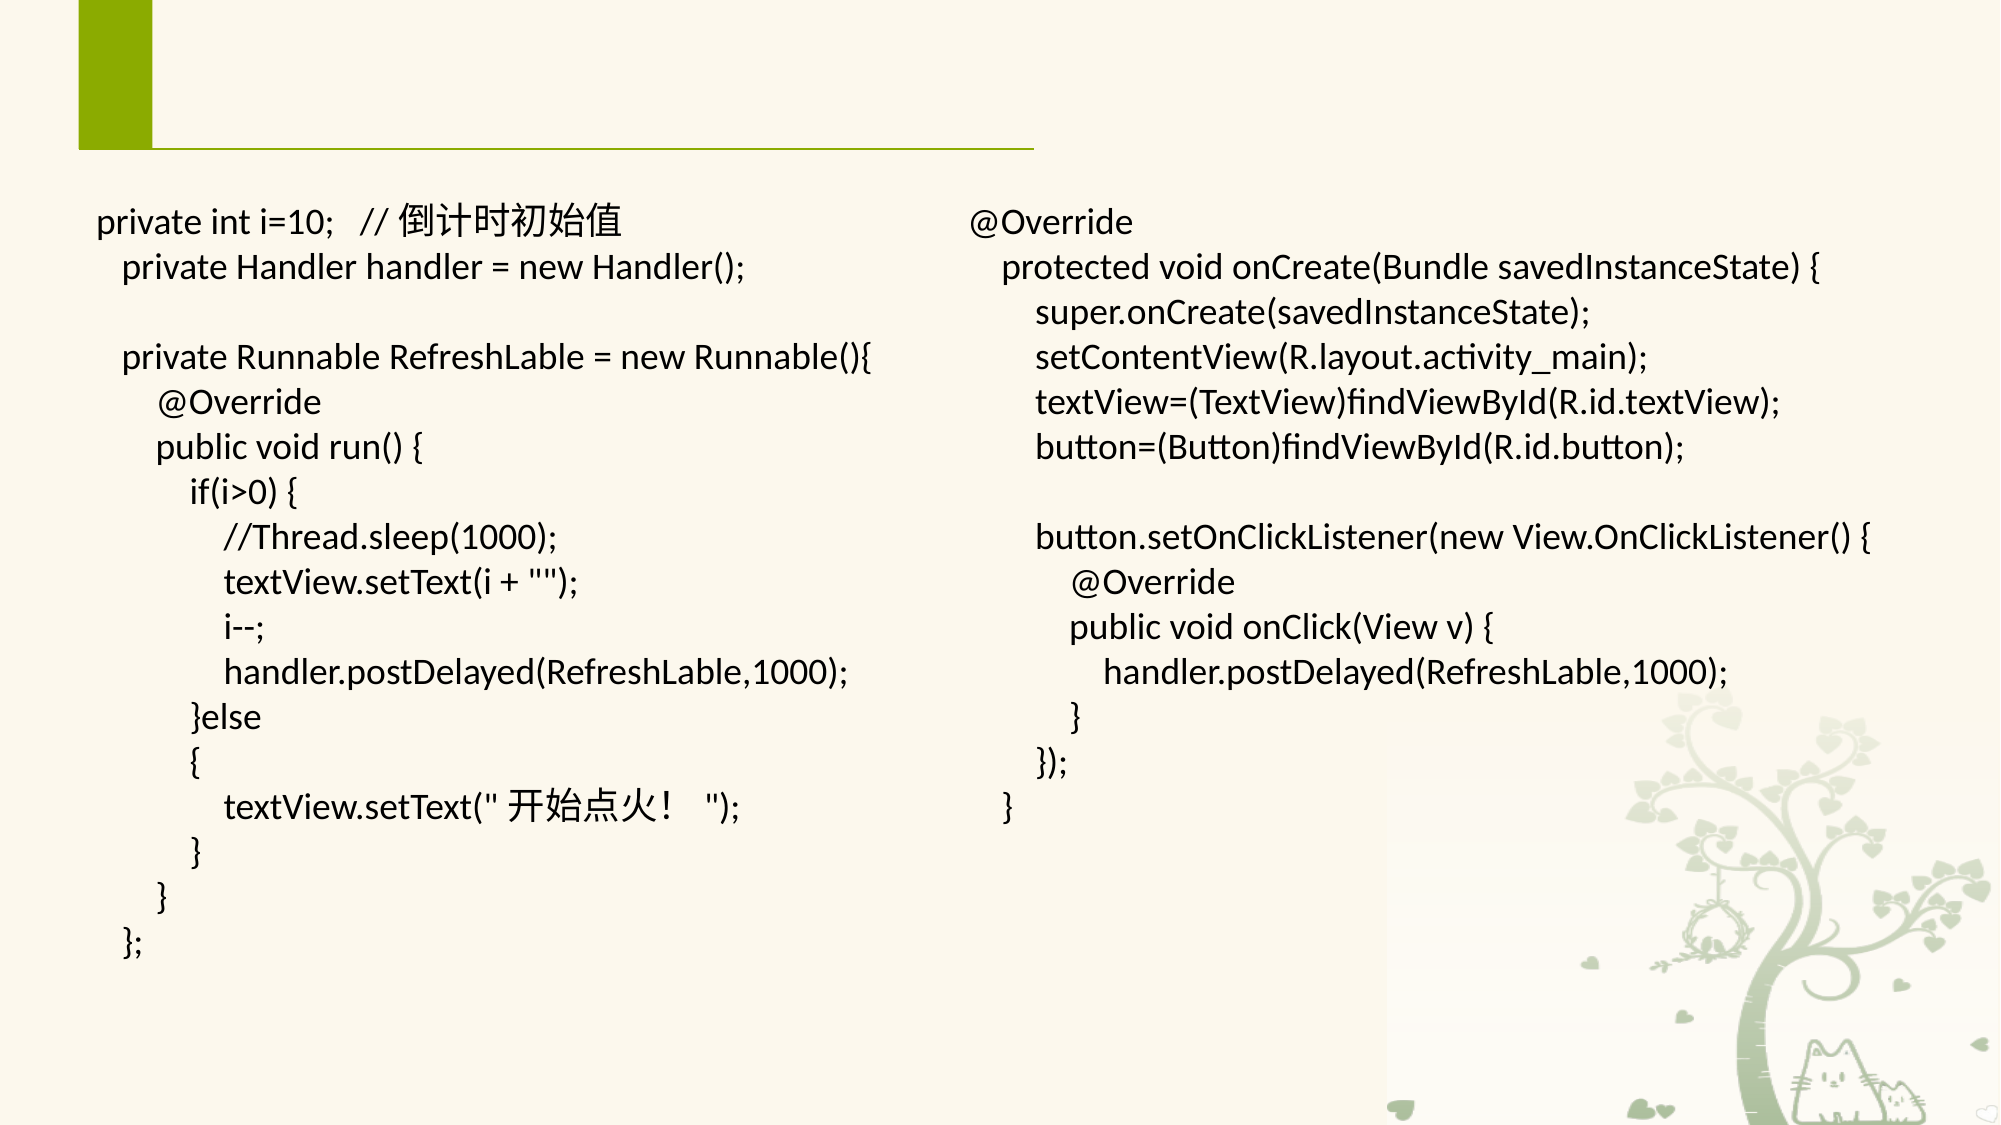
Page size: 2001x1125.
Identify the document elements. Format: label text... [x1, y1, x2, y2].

text_box private int i=10; //倒计时初始值 private Handler handler = new Handler(); private Runnable RefreshLable = new Runnable(){ @Override public void run() { if(i>0) { //Thread.sleep(1000); textView.setText(i + ""); i--; handler.postDelayed(RefreshLable,1000); }else { textView.setText("开始点火！"); } } }; [72, 190, 1019, 970]
text_box @Override protected void onCreate(Bundle savedInstanceState) { super.onCreate(savedInstanceState); setContentView(R.layout.activity_main); textView=(TextView)findViewById(R.id.textView); button=(Button)findViewById(R.id.button); button.setOnClickListener(new View.OnClickListener() { @Override public void onClick(View v) { handler.postDelayed(RefreshLable,1000); } }); } [952, 190, 1953, 835]
